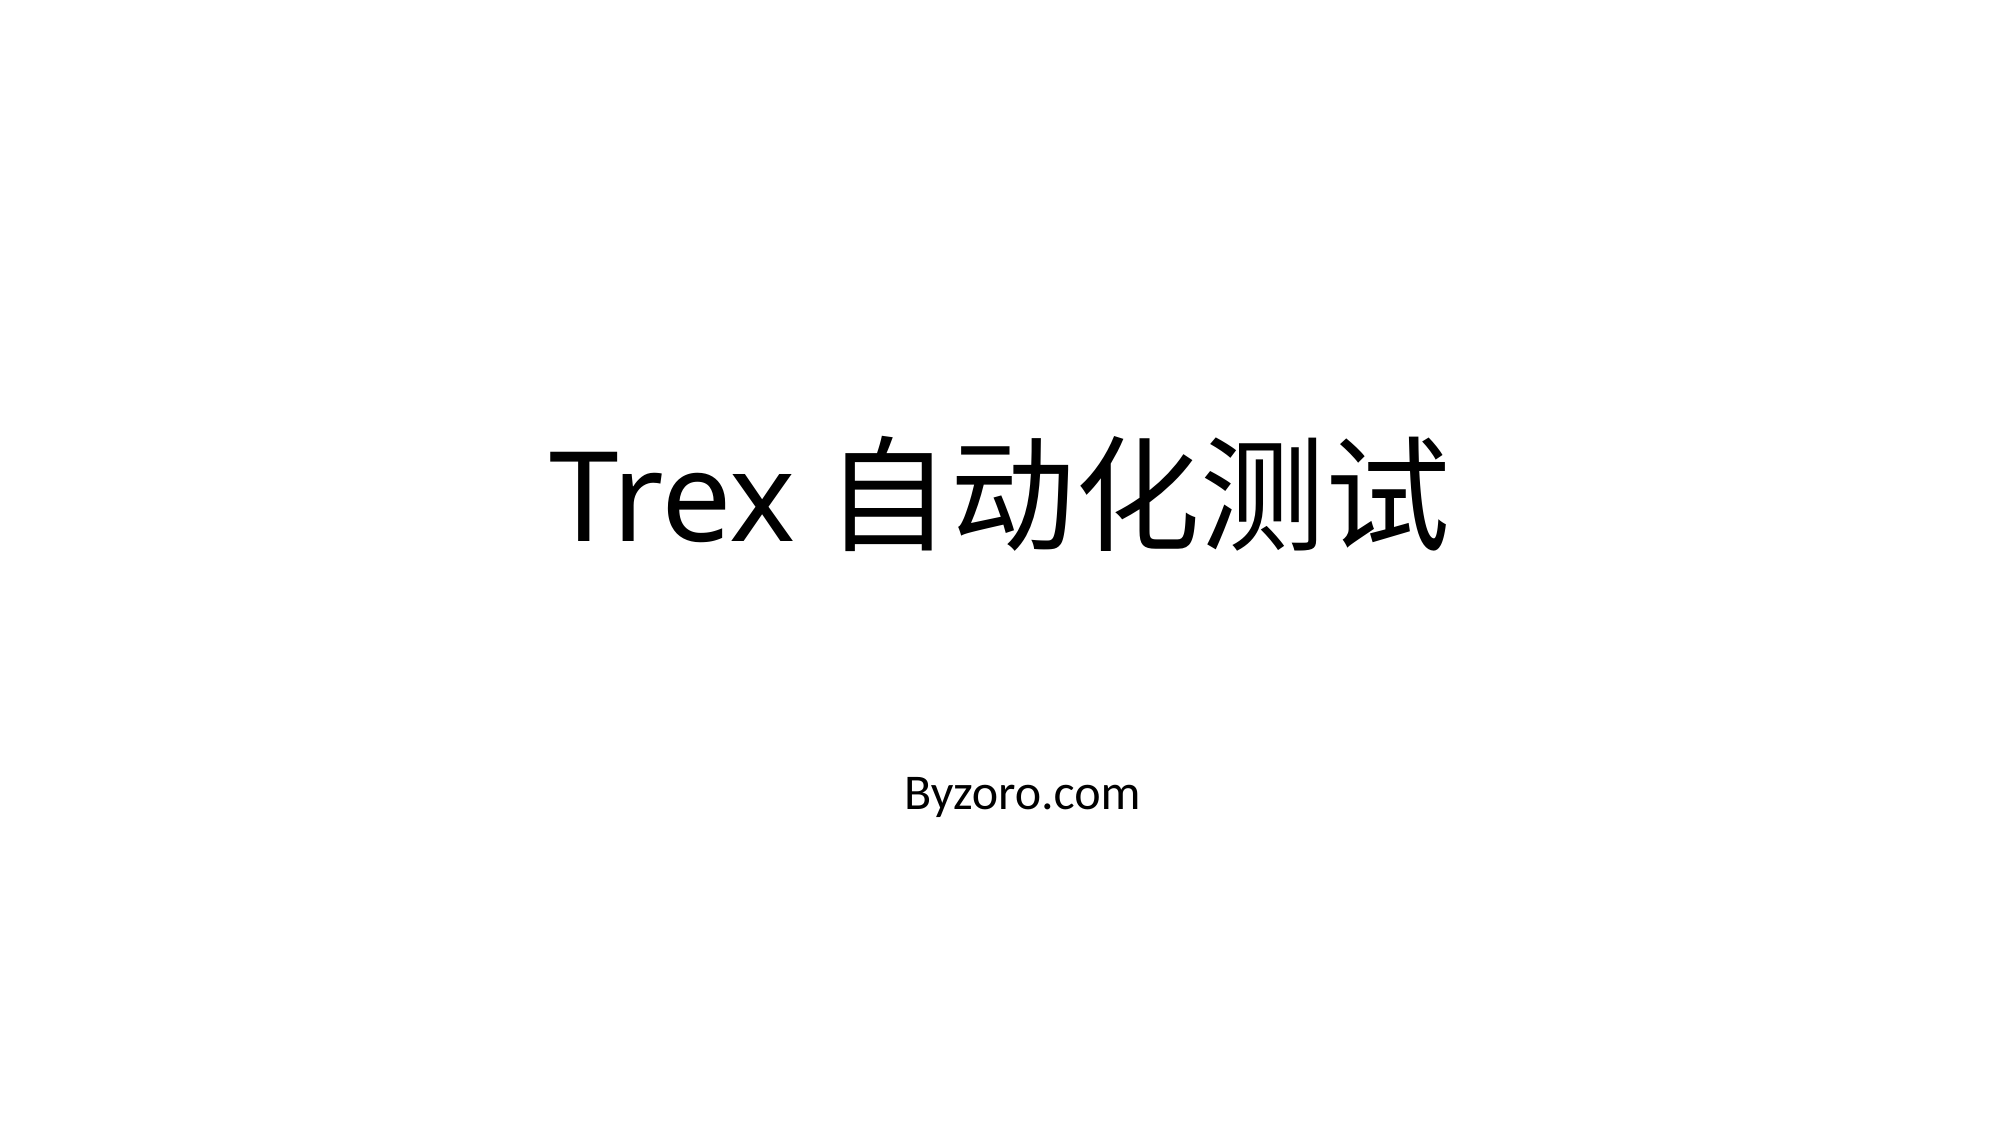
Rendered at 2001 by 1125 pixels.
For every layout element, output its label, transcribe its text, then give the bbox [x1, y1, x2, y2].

subtitle Byzoro.com [272, 758, 1773, 1031]
title Trex自动化测试 [249, 184, 1750, 576]
